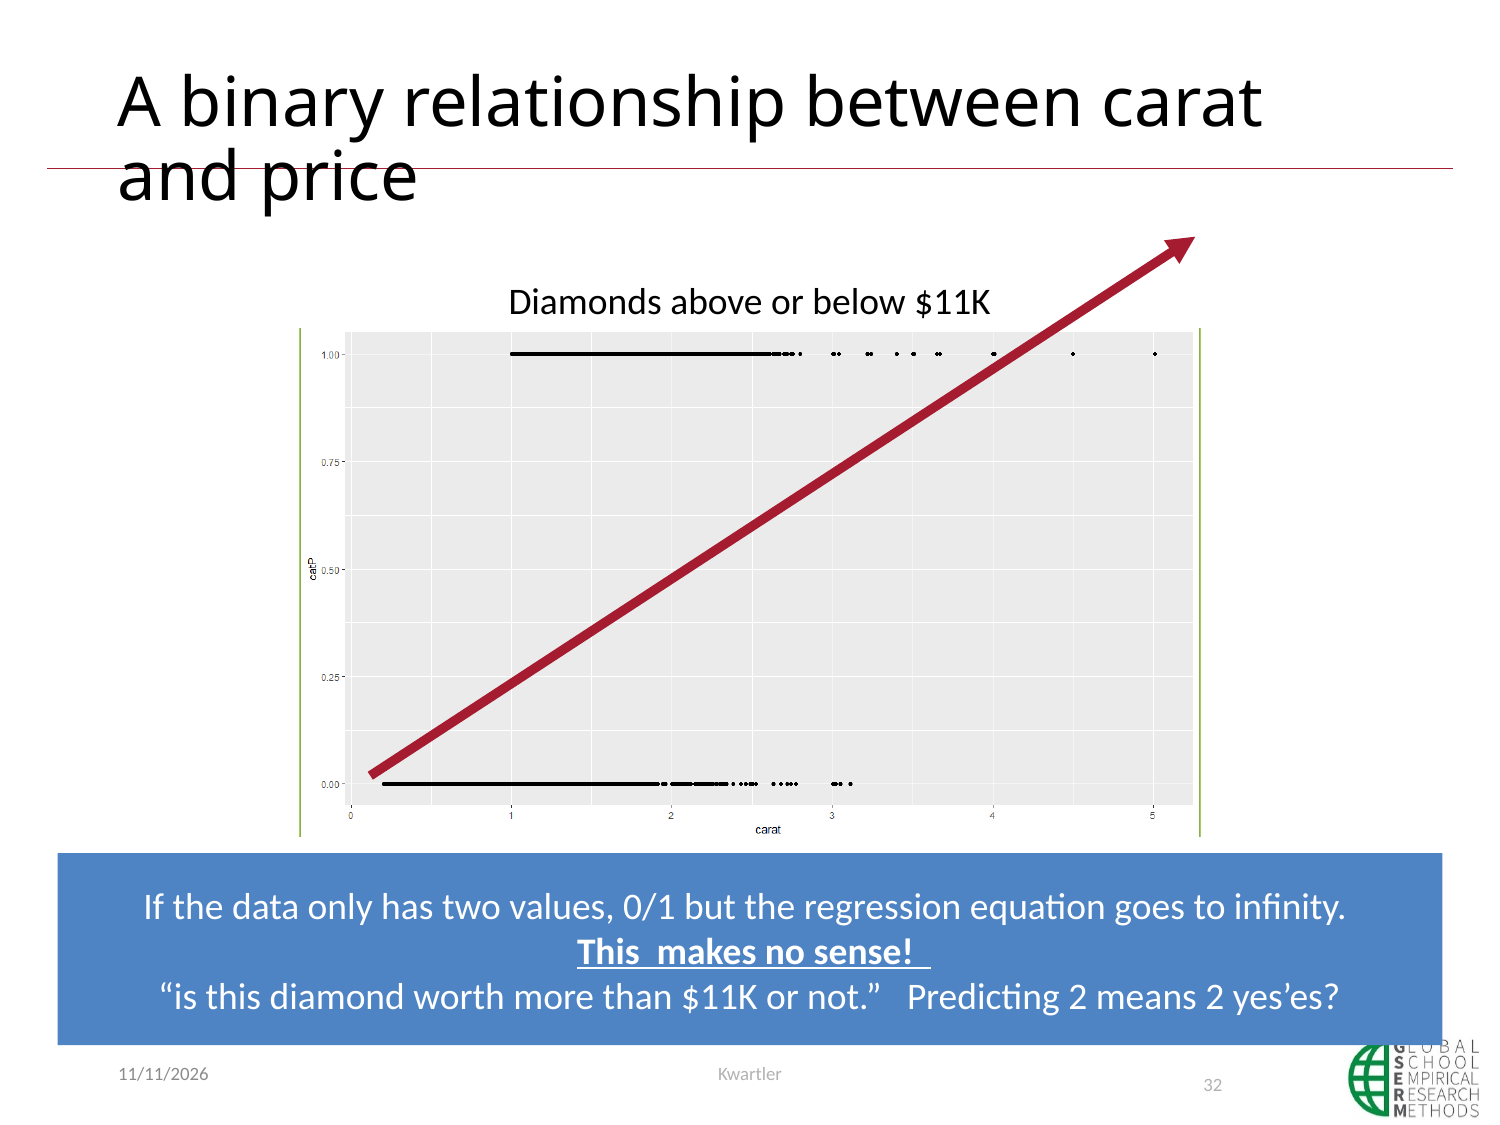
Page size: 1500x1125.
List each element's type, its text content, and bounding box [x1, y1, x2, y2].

picture [1342, 1031, 1500, 1120]
text_box If the data only has two values, 0/1 but the regression equation goes to infinity. This makes no sense! “is this diamond worth more than $11K or not.” Predicting 2 means 2 yes’es? [57, 852, 1443, 1046]
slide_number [103, 1046, 441, 1103]
picture [299, 328, 1201, 837]
footer Kwartler [496, 1046, 1004, 1103]
slide_number 32 [1188, 1046, 1330, 1103]
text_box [370, 236, 1196, 776]
title A binary relationship between carat and price [103, 59, 1397, 157]
